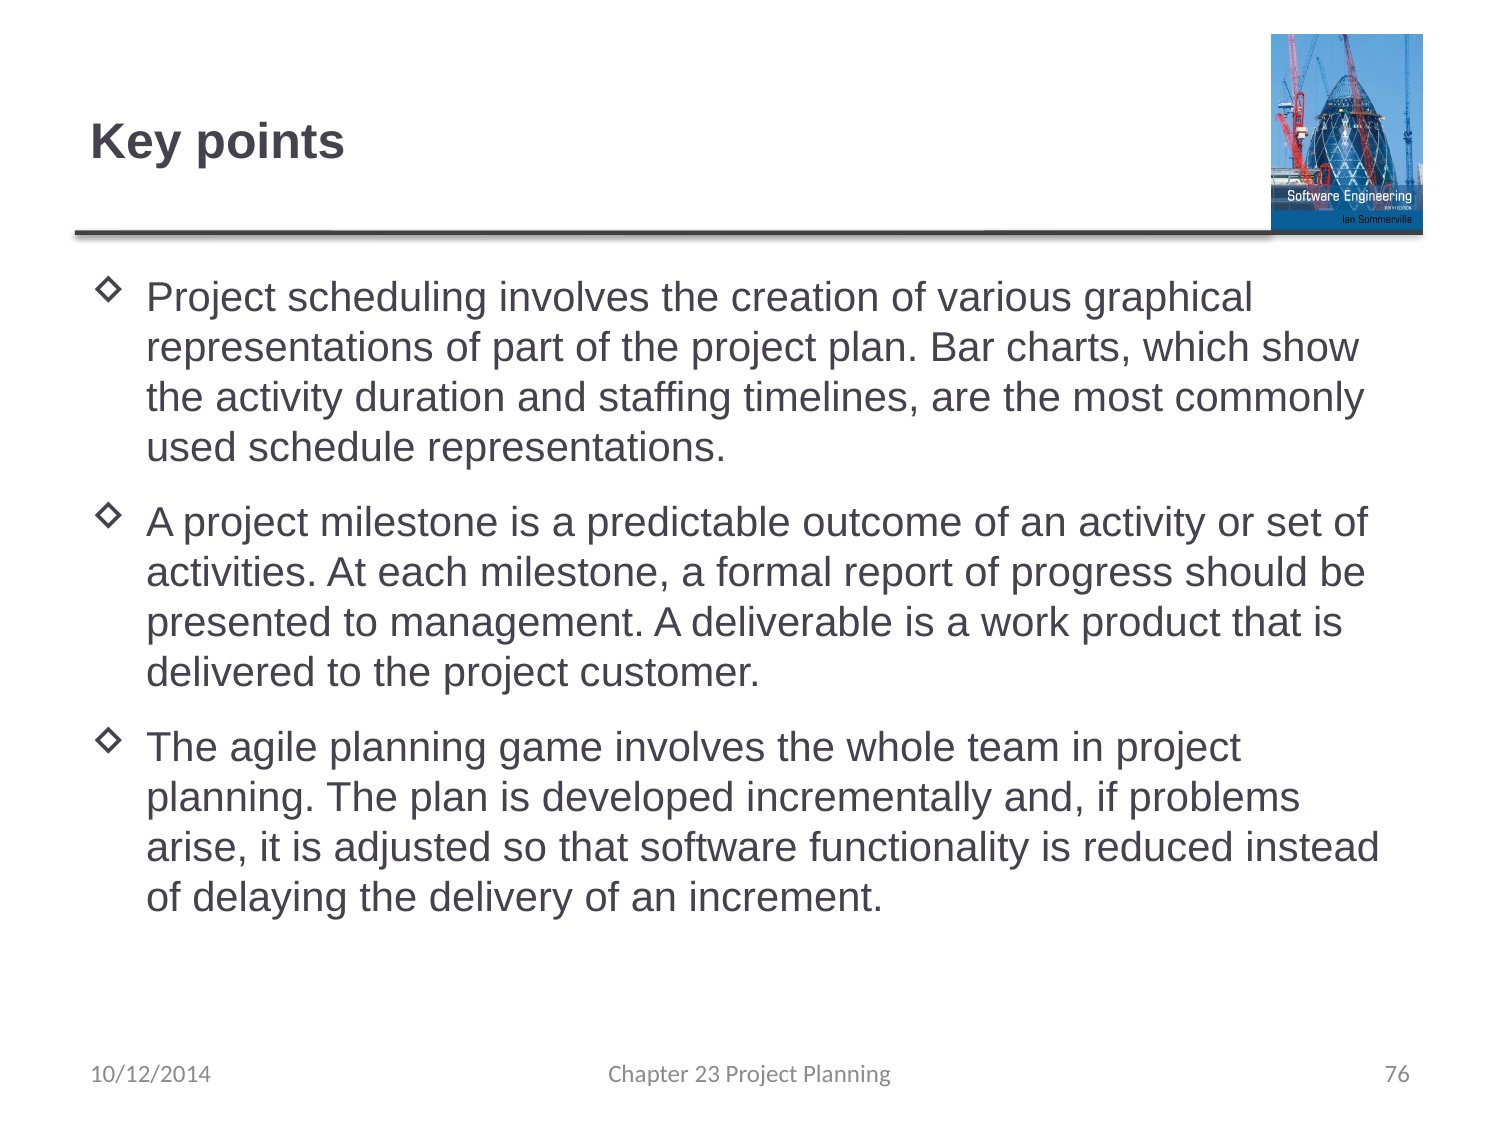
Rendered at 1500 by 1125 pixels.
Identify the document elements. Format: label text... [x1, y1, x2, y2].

slide_number 76 [1074, 1042, 1425, 1103]
title Key points [74, 44, 1272, 233]
list Project scheduling involves the creation of various graphical representations of part of the project plan. Bar charts, which show the activity duration and staffing timelines, are the most commonly used schedule representations. A project milestone is a predictable outcome of an activity or set of activities. At each milestone, a formal report of progress should be presented to management. A deliverable is a work product that is delivered to the project customer. The agile planning game involves the whole team in project planning. The plan is developed incrementally and, if problems arise, it is adjusted so that software functionality is reduced instead of delaying the delivery of an increment. [75, 262, 1425, 1005]
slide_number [75, 1042, 425, 1103]
picture [1271, 34, 1423, 230]
footer Chapter 23 Project Planning [512, 1042, 988, 1103]
